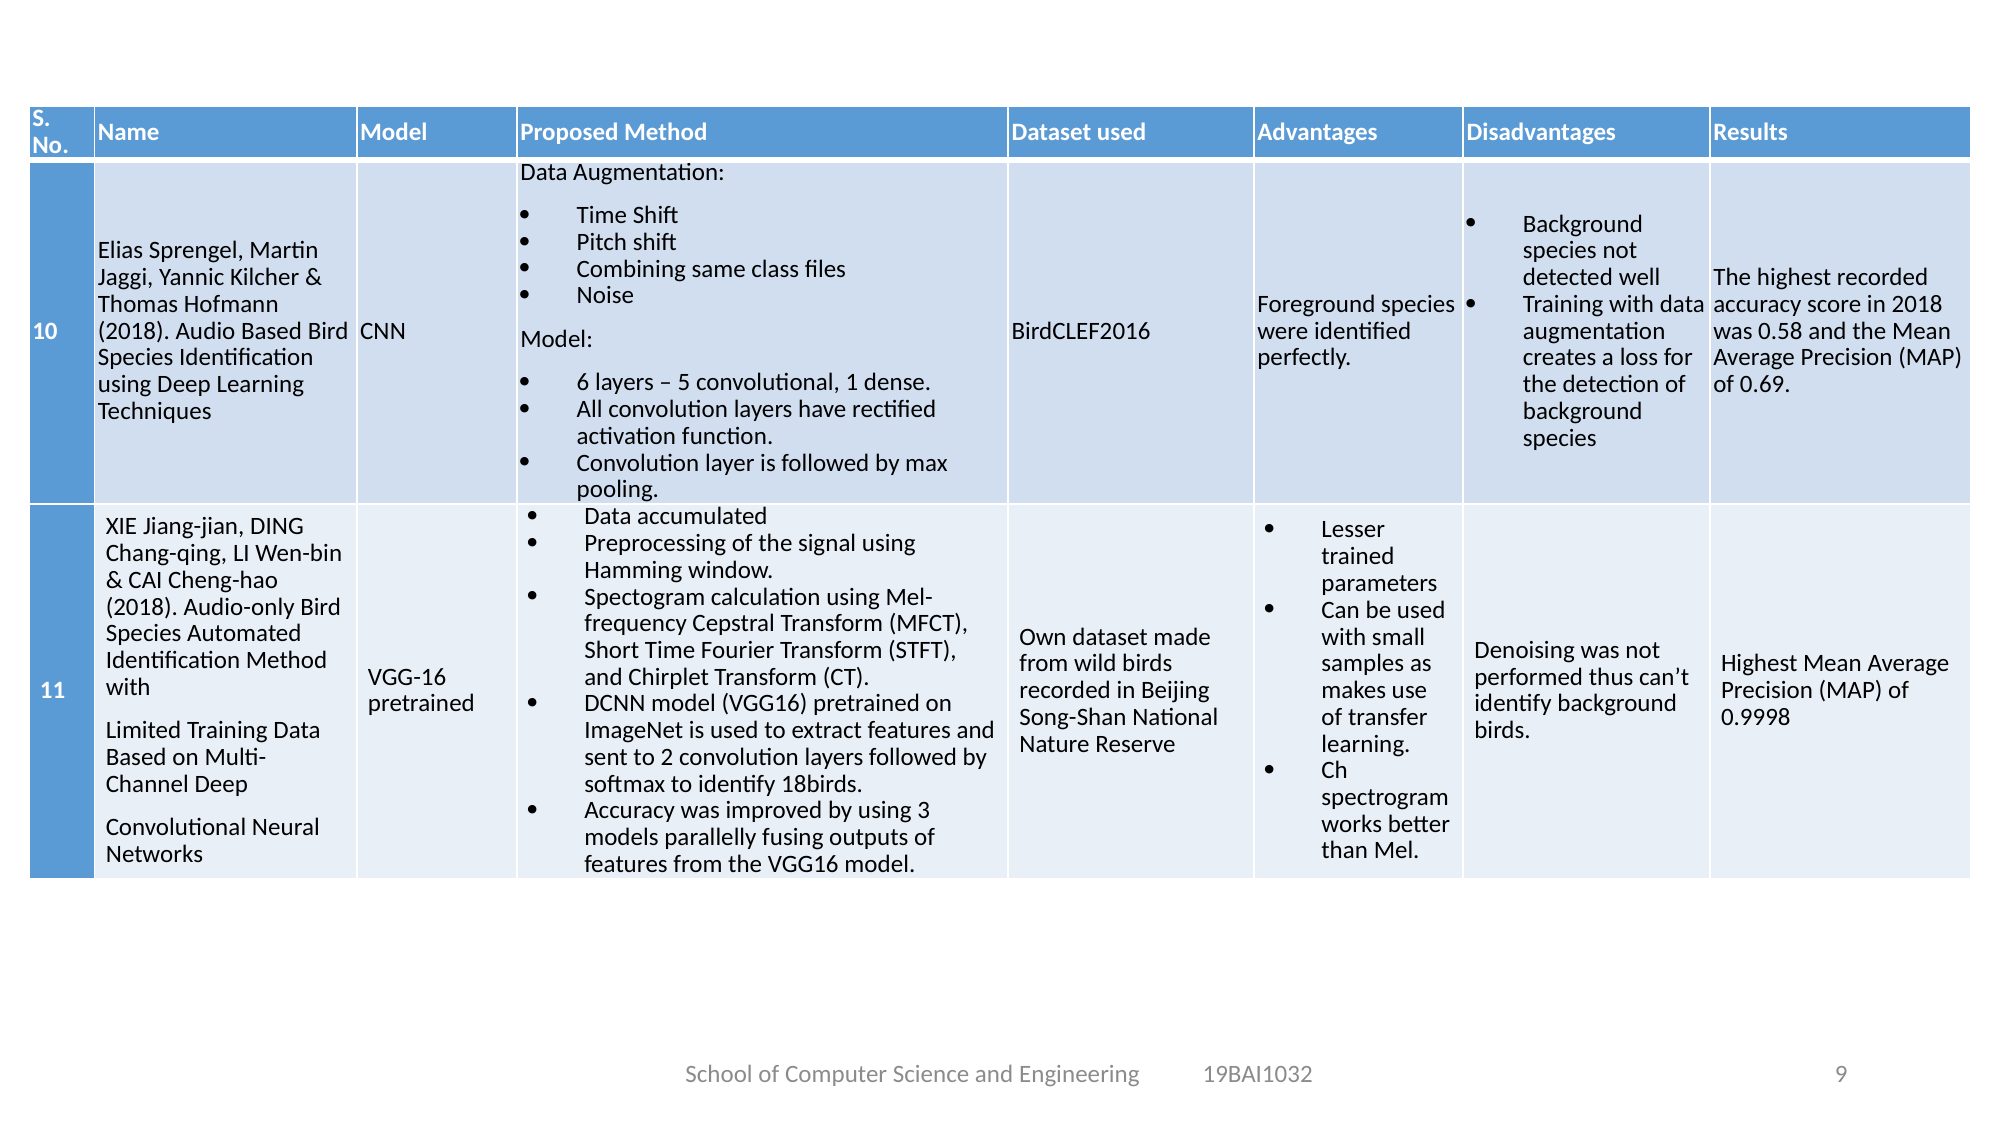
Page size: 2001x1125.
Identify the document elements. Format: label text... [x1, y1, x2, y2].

table_cell XIE Jiang-jian, DING Chang-qing, LI Wen-bin & CAI Cheng-hao (2018). Audio-only Bird Species Automated Identification Method with Limited Training Data Based on Multi-Channel Deep Convolutional Neural Networks [95, 505, 356, 878]
table_cell Lesser trained parameters Can be used with small samples as makes use of transfer learning. Ch spectrogram works better than Mel. [1255, 505, 1462, 878]
table_header Disadvantages [1464, 107, 1709, 157]
table_cell 10 [30, 163, 94, 503]
table_header Proposed Method [518, 107, 1007, 157]
table_cell Foreground species were identified perfectly. [1255, 163, 1462, 503]
table_cell Elias Sprengel, Martin Jaggi, Yannic Kilcher & Thomas Hofmann (2018). Audio Based Bird Species Identification using Deep Learning Techniques [95, 163, 356, 503]
table_header Results [1711, 107, 1970, 157]
table_cell BirdCLEF2016 [1009, 163, 1253, 503]
table_cell The highest recorded accuracy score in 2018 was 0.58 and the Mean Average Precision (MAP) of 0.69. [1711, 163, 1970, 503]
table_cell VGG-16 pretrained [358, 505, 516, 878]
table_cell CNN [358, 163, 516, 503]
table_cell 11 [30, 505, 94, 878]
table_cell Data accumulated Preprocessing of the signal using Hamming window. Spectogram calculation using Mel-frequency Cepstral Transform (MFCT), Short Time Fourier Transform (STFT), and Chirplet Transform (CT). DCNN model (VGG16) pretrained on ImageNet is used to extract features and sent to 2 convolution layers followed by softmax to identify 18birds. Accuracy was improved by using 3 models parallelly fusing outputs of features from the VGG16 model. [518, 505, 1007, 878]
table_header S. No. [30, 107, 94, 157]
table_header Advantages [1255, 107, 1462, 157]
table_cell Denoising was not performed thus can’t identify background birds. [1464, 505, 1709, 878]
table_header Dataset used [1009, 107, 1253, 157]
footer School of Computer Science and Engineering 19BAI1032 [662, 1042, 1338, 1103]
table_cell Own dataset made from wild birds recorded in Beijing Song-Shan National Nature Reserve [1009, 505, 1253, 878]
slide_number 9 [1412, 1042, 1863, 1103]
table_cell Highest Mean Average Precision (MAP) of 0.9998 [1711, 505, 1970, 878]
table_cell Data Augmentation: Time Shift Pitch shift Combining same class files Noise Model: 6 layers – 5 convolutional, 1 dense. All convolution layers have rectified activation function. Convolution layer is followed by max pooling. [518, 163, 1007, 503]
table_header Name [95, 107, 356, 157]
table_cell Background species not detected well Training with data augmentation creates a loss for the detection of background species [1464, 163, 1709, 503]
table_header Model [358, 107, 516, 157]
